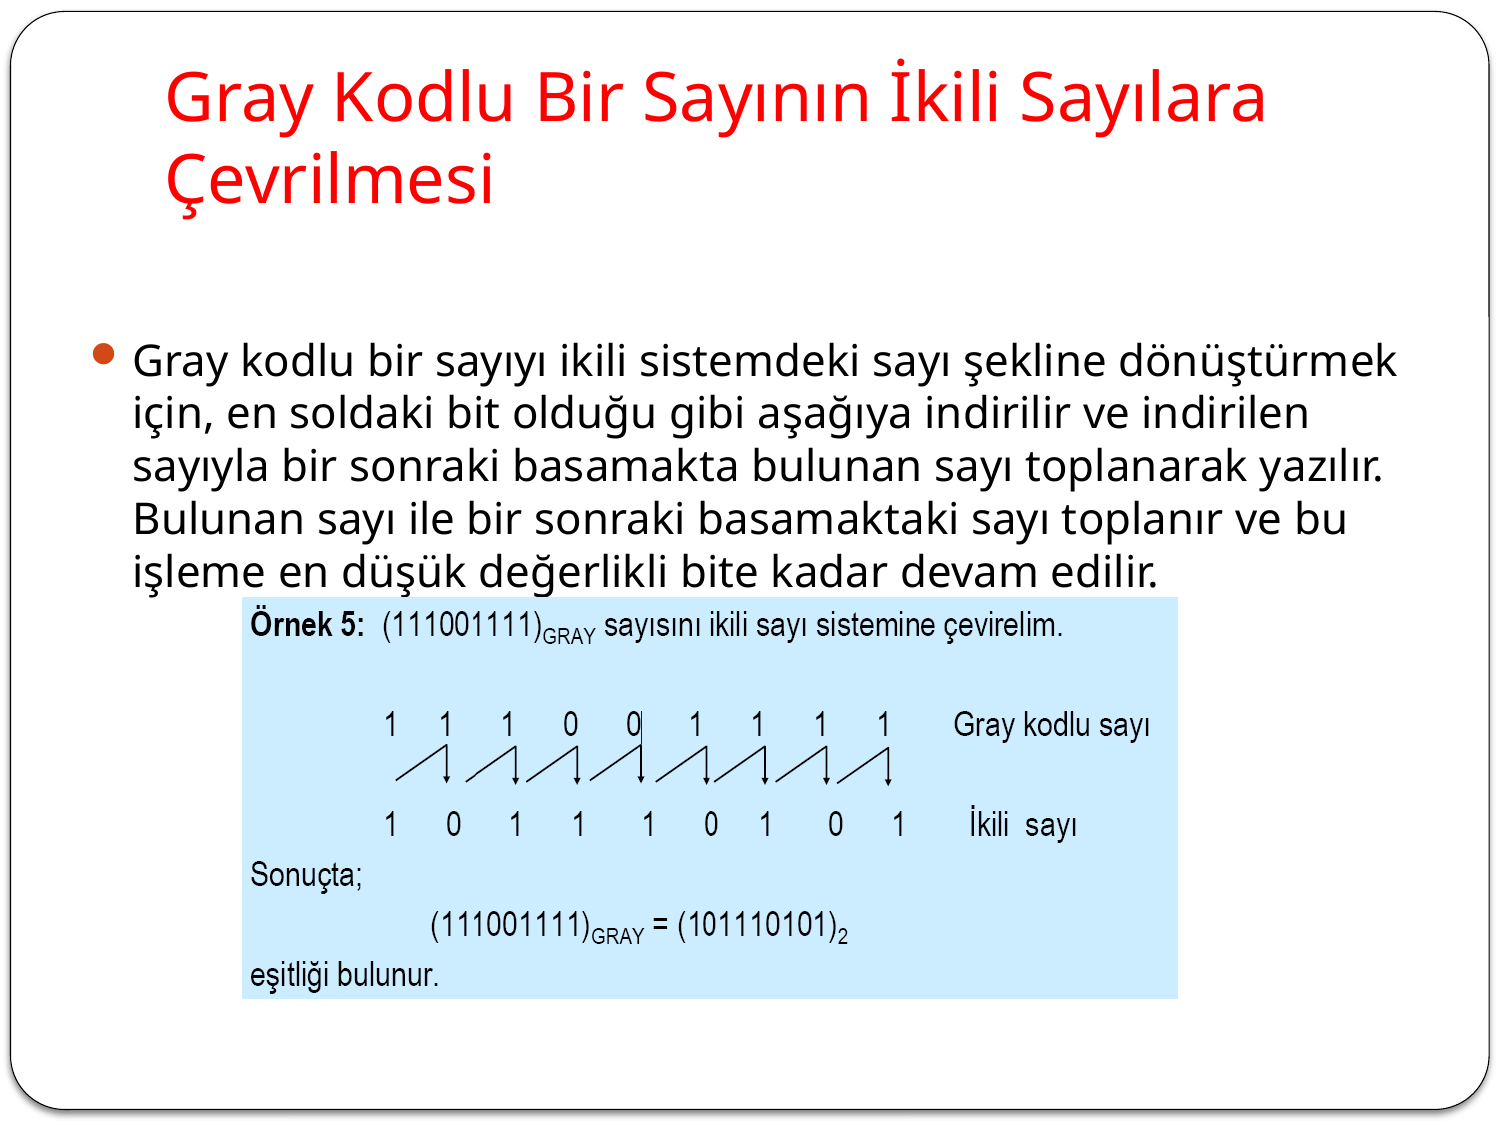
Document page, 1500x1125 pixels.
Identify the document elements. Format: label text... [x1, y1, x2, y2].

picture [241, 597, 1178, 1000]
title Gray Kodlu Bir Sayının İkili Sayılara Çevrilmesi [150, 45, 1425, 233]
list Gray kodlu bir sayıyı ikili sistemdeki sayı şekline dönüştürmek için, en soldaki bit olduğu gibi aşağıya indirilir ve indirilen sayıyla bir sonraki basamakta bulunan sayı toplanarak yazılır. Bulunan sayı ile bir sonraki basamaktaki sayı toplanır ve bu işleme en düşük değerlikli bite kadar devam edilir. [75, 262, 1425, 622]
